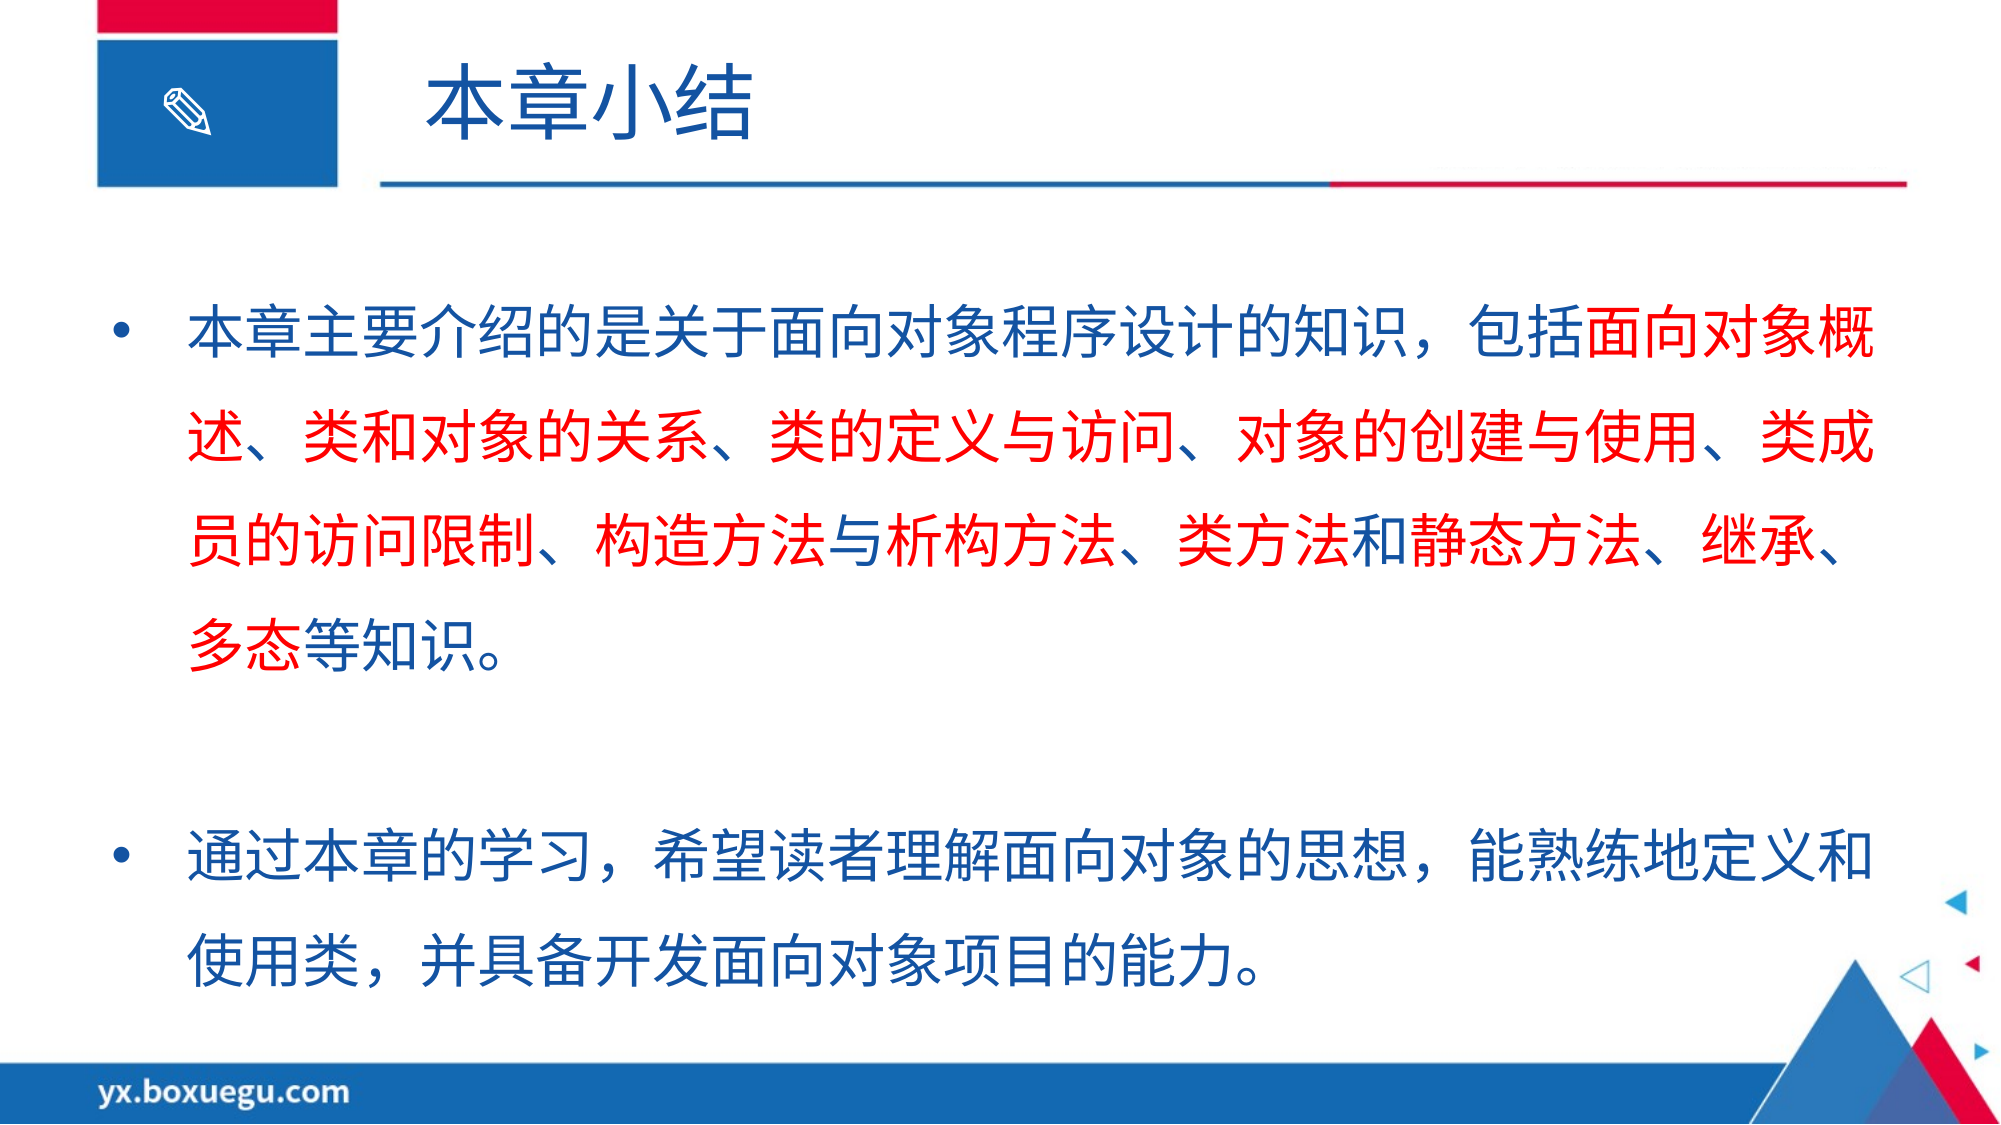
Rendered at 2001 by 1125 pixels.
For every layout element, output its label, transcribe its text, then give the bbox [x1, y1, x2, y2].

text_box 本章小结 [409, 43, 1404, 158]
picture [0, 0, 2000, 1124]
text_box 本章主要介绍的是关于面向对象程序设计的知识，包括面向对象概述、类和对象的关系、类的定义与访问、对象的创建与使用、类成员的访问限制、构造方法与析构方法、类方法和静态方法、继承、多态等知识。 通过本章的学习，希望读者理解面向对象的思想，能熟练地定义和使用类，并具备开发面向对象项目的能力。 [96, 252, 1903, 1002]
